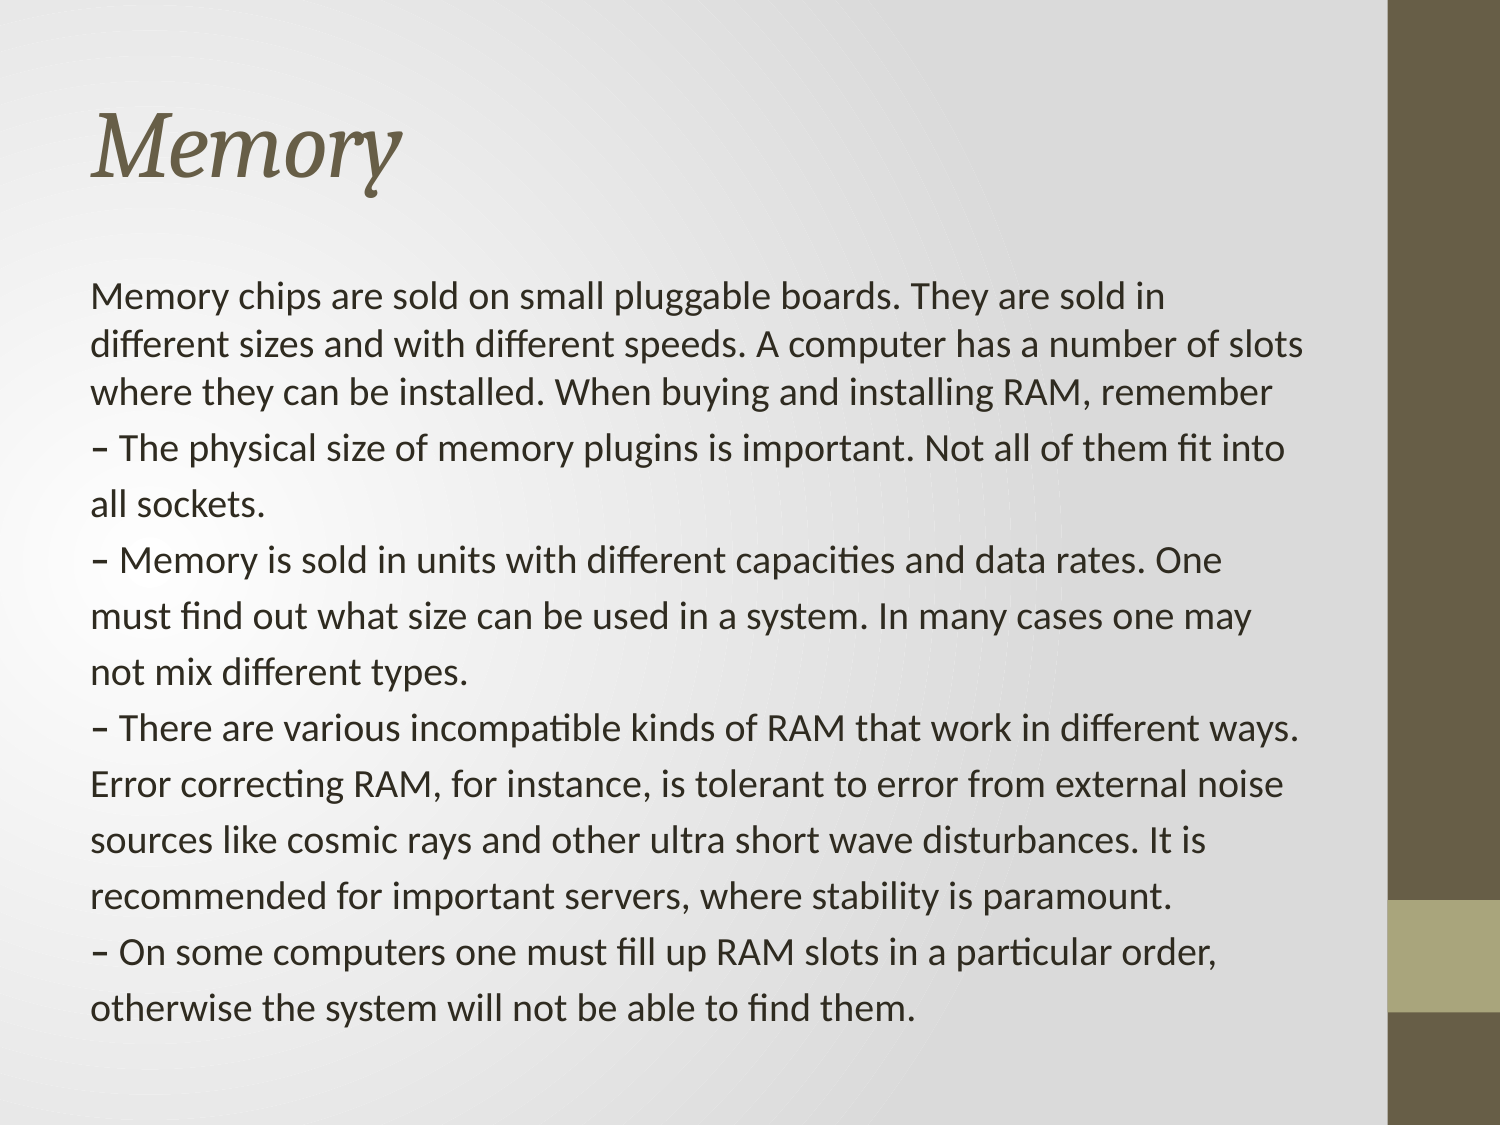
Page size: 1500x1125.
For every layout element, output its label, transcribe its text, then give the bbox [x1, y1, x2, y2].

list Memory chips are sold on small pluggable boards. They are sold in different sizes and with different speeds. A computer has a number of slots where they can be installed. When buying and installing RAM, remember – The physical size of memory plugins is important. Not all of them fit into all sockets. – Memory is sold in units with different capacities and data rates. One must find out what size can be used in a system. In many cases one may not mix different types. – There are various incompatible kinds of RAM that work in different ways. Error correcting RAM, for instance, is tolerant to error from external noise sources like cosmic rays and other ultra short wave disturbances. It is recommended for important servers, where stability is paramount. – On some computers one must fill up RAM slots in a particular order, otherwise the system will not be able to find them. [75, 262, 1325, 1050]
title Memory [75, 45, 1325, 233]
